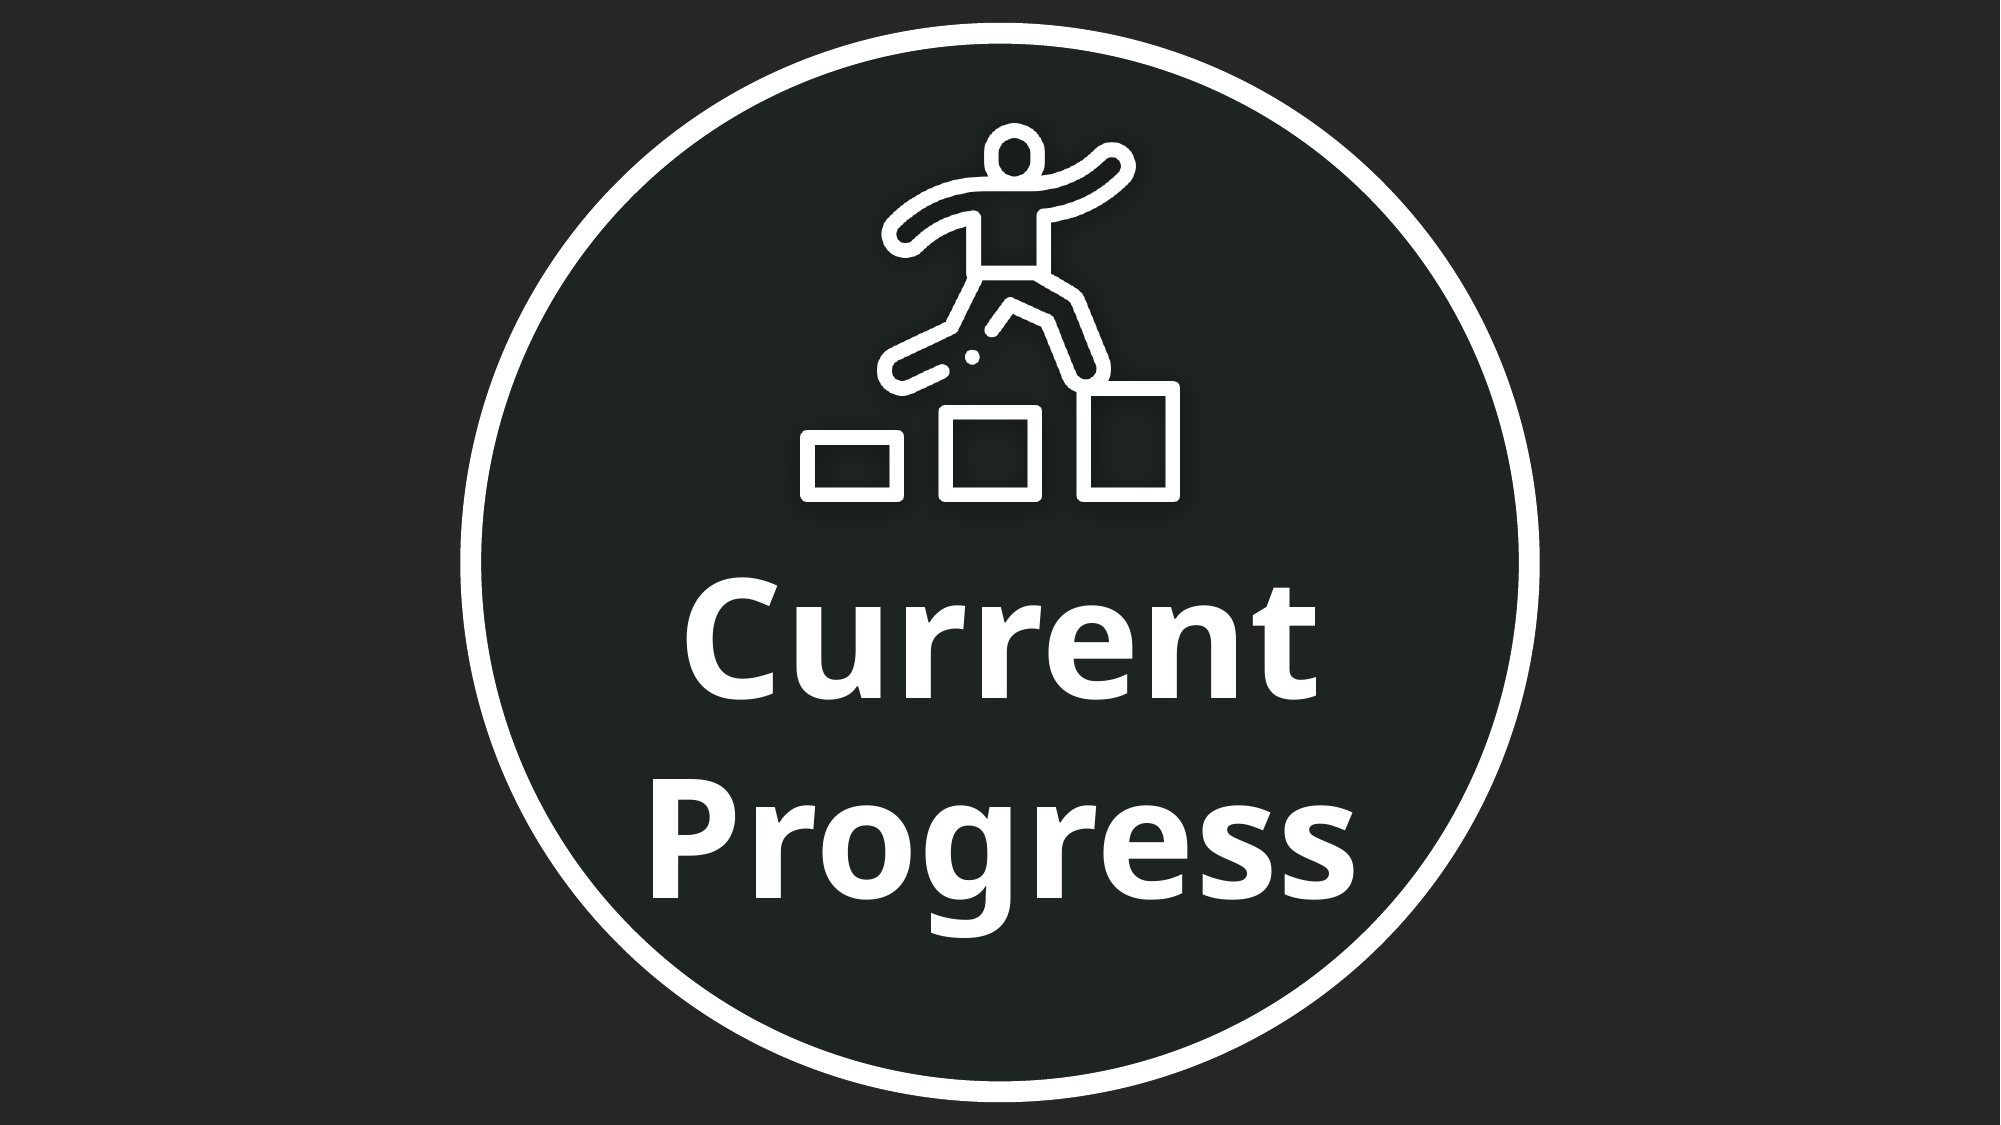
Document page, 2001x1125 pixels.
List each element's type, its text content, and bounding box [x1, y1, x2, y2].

picture [800, 123, 1180, 502]
text_box Current Progress [497, 525, 1503, 940]
text_box [627, 940, 1373, 1093]
text_box [469, 32, 1531, 731]
